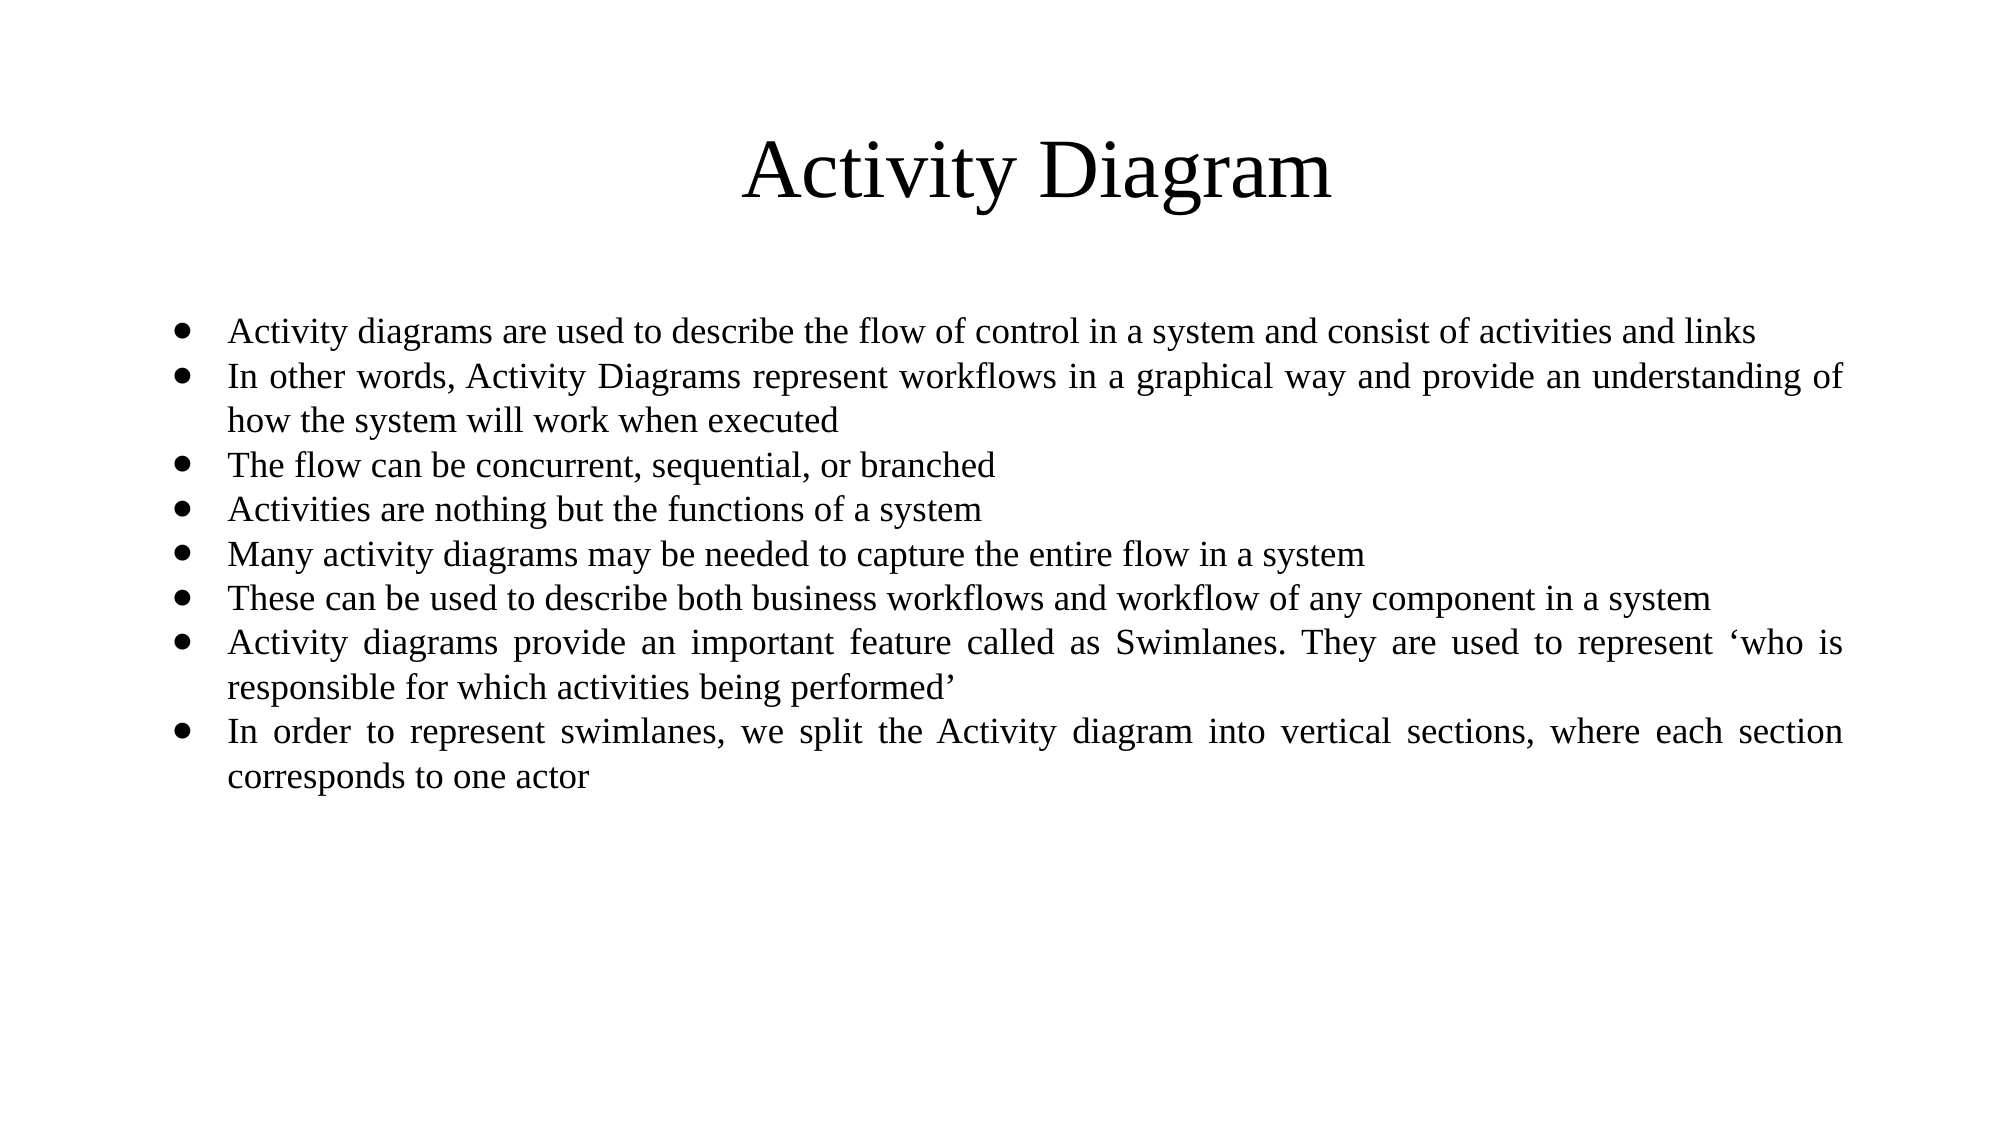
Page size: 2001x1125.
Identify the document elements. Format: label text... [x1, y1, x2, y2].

title Activity Diagram [137, 59, 1863, 278]
list Activity diagrams are used to describe the flow of control in a system and consist of activities and links In other words, Activity Diagrams represent workflows in a graphical way and provide an understanding of how the system will work when executed The flow can be concurrent, sequential, or branched Activities are nothing but the functions of a system Many activity diagrams may be needed to capture the entire flow in a system These can be used to describe both business workflows and workflow of any component in a system Activity diagrams provide an important feature called as Swimlanes. They are used to represent ‘who is responsible for which activities being performed’ In order to represent swimlanes, we split the Activity diagram into vertical sections, where each section corresponds to one actor [137, 299, 1863, 1014]
